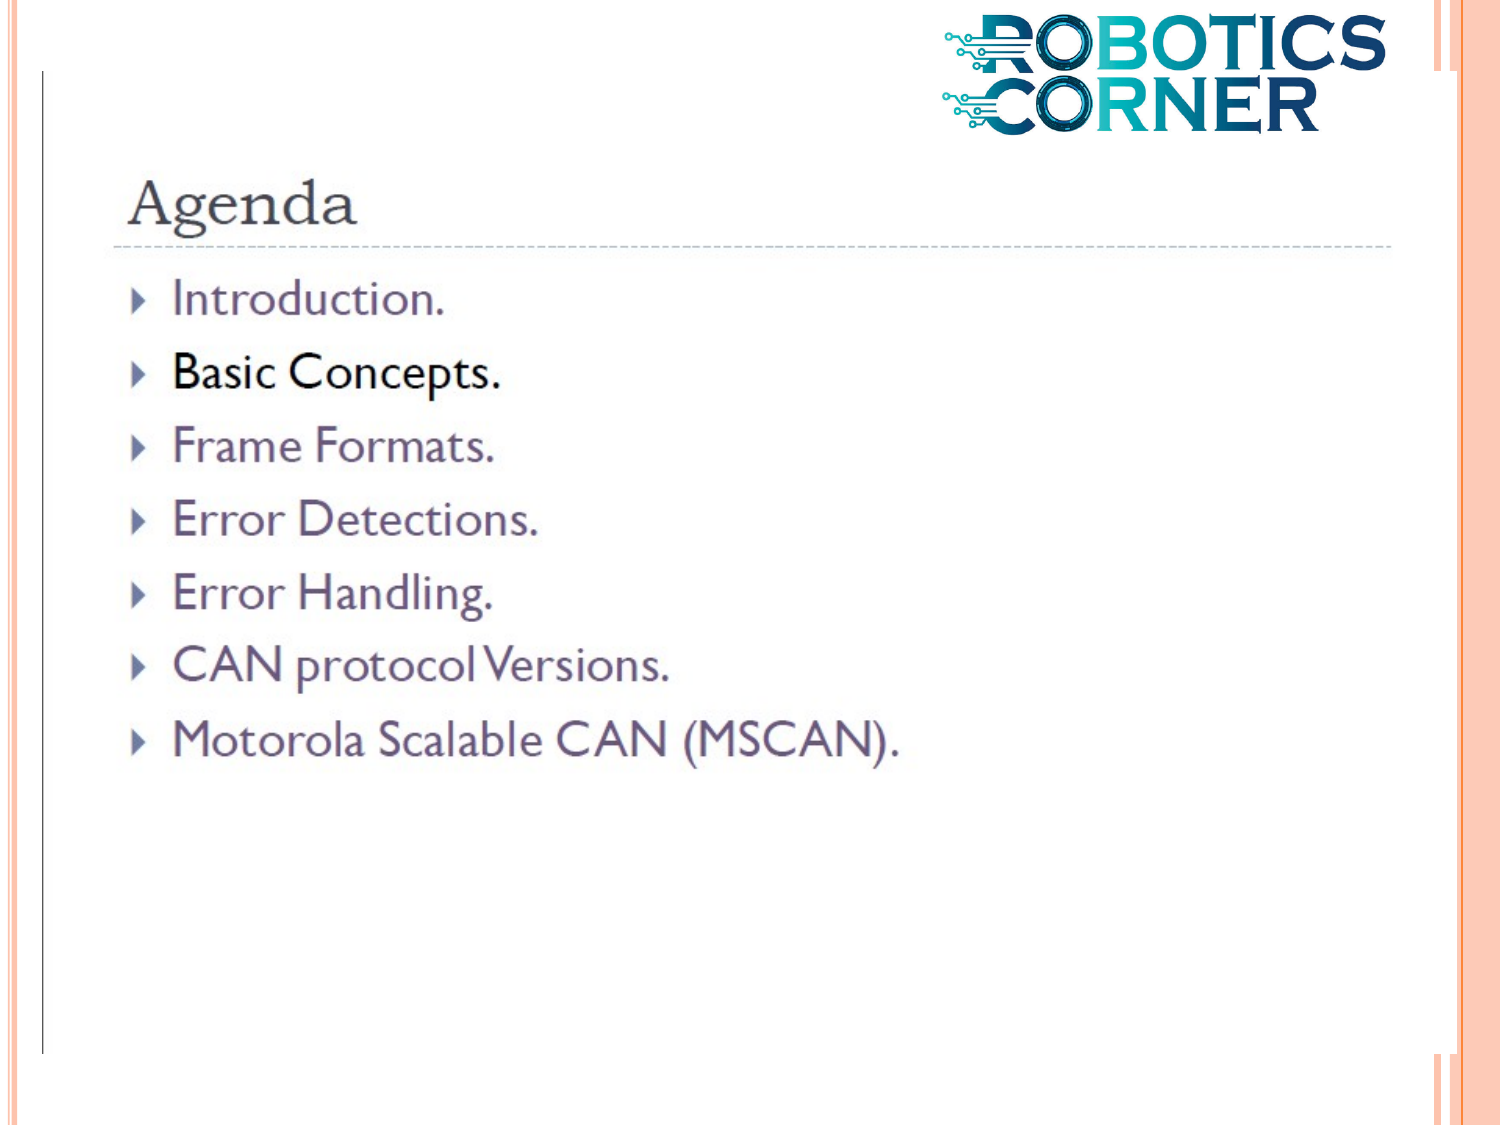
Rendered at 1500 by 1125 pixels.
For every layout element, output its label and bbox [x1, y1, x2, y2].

picture [42, 12, 1458, 1054]
